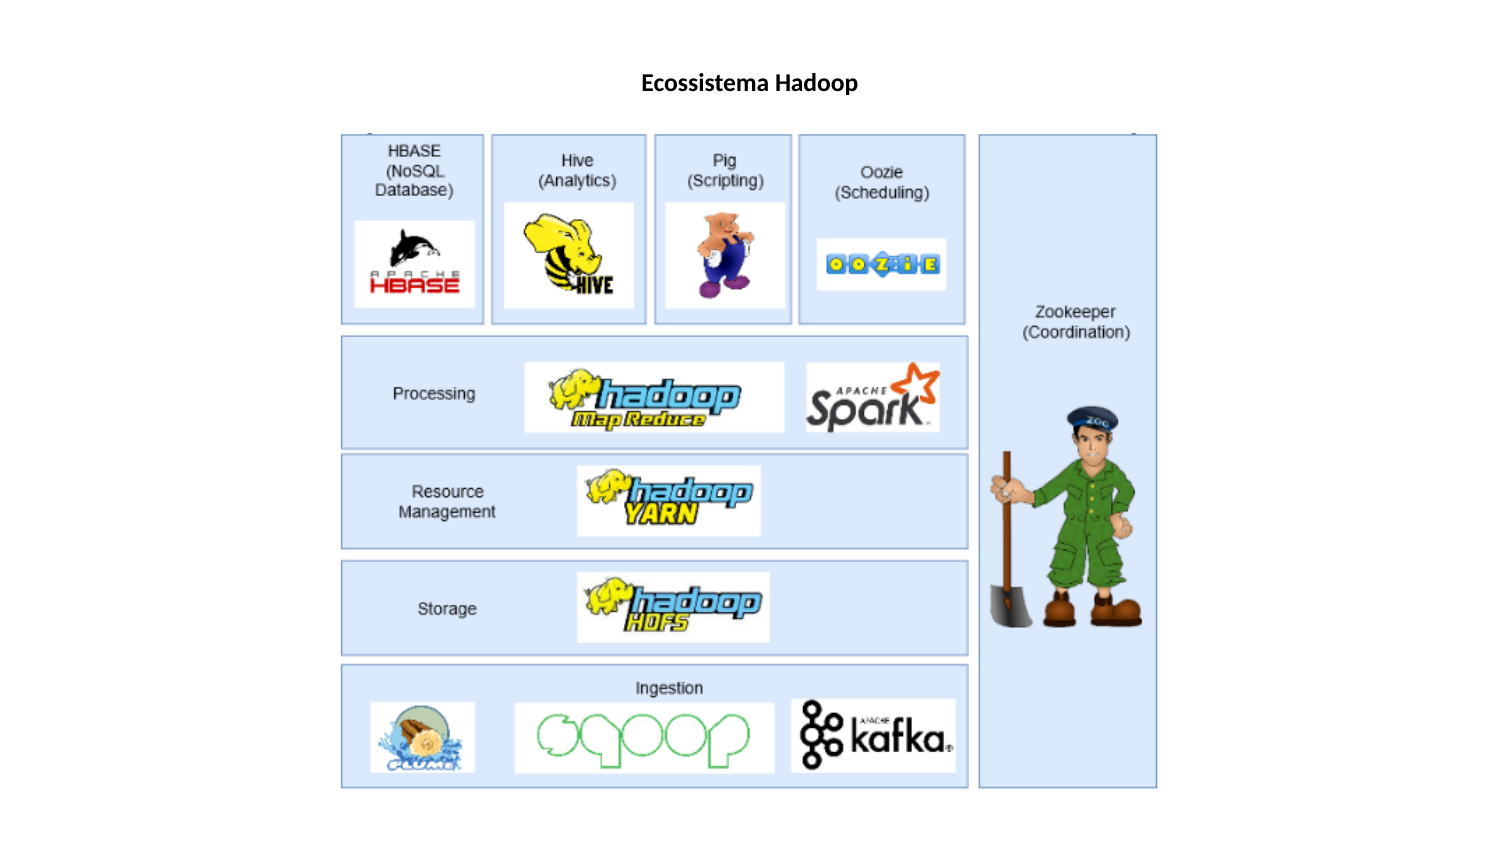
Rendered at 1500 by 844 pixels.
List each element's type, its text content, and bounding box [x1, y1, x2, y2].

title Ecossistema Hadoop [75, 50, 1425, 112]
picture [337, 133, 1163, 794]
